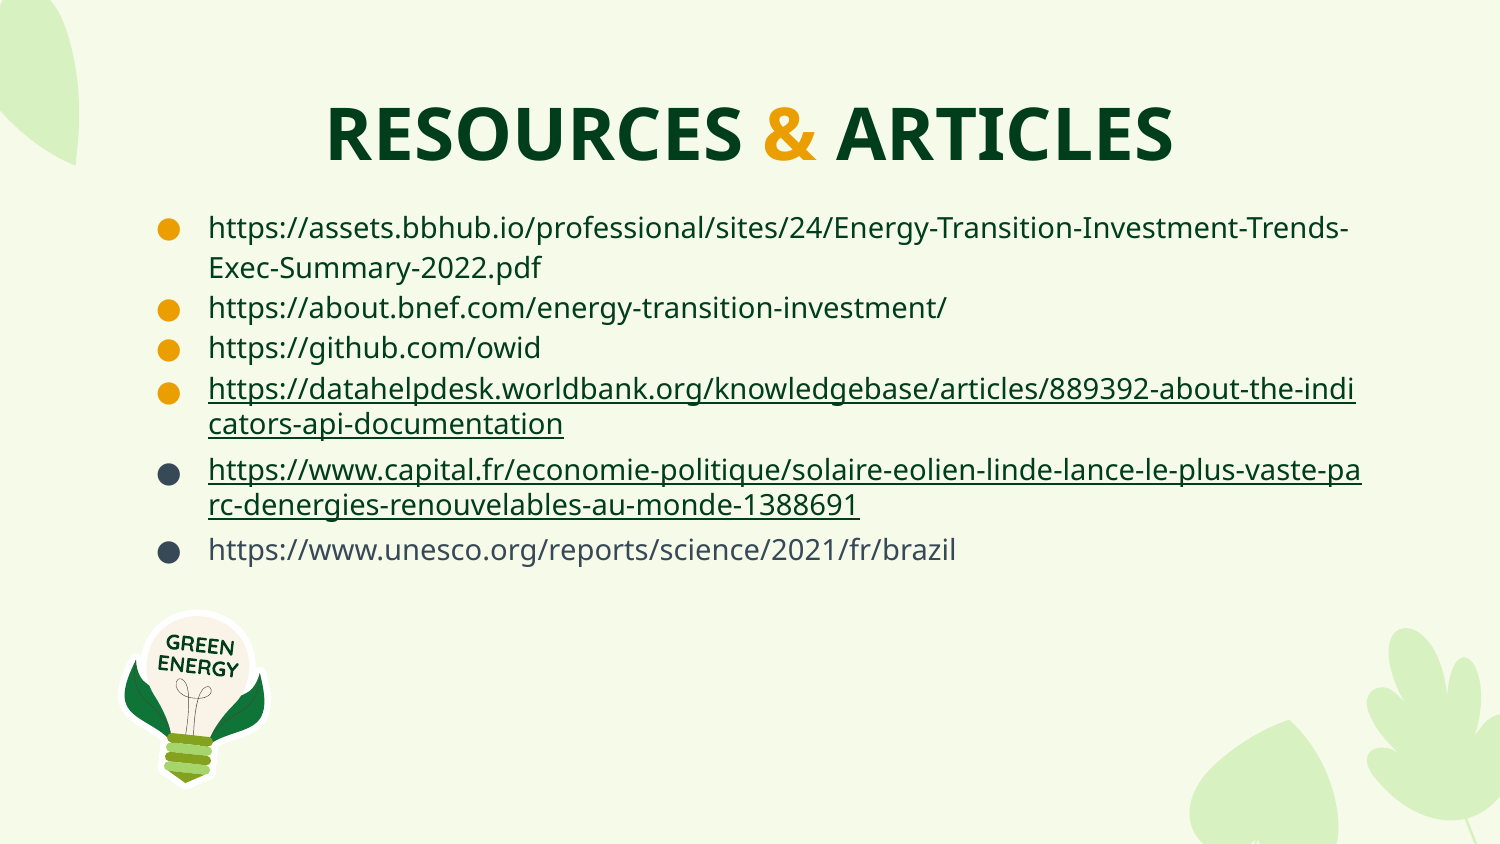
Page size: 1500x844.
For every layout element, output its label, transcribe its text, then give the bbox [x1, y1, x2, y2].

title RESOURCES & ARTICLES [118, 72, 1382, 167]
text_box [115, 609, 274, 791]
list https://assets.bbhub.io/professional/sites/24/Energy-Transition-Investment-Trends-Exec-Summary-2022.pdf https://about.bnef.com/energy-transition-investment/ https://github.com/owid https://datahelpdesk.worldbank.org/knowledgebase/articles/889392-about-the-indicators-api-documentation https://www.capital.fr/economie-politique/solaire-eolien-linde-lance-le-plus-vaste-parc-denergies-renouvelables-au-monde-1388691 https://www.unesco.org/reports/science/2021/fr/brazil [118, 189, 1382, 677]
